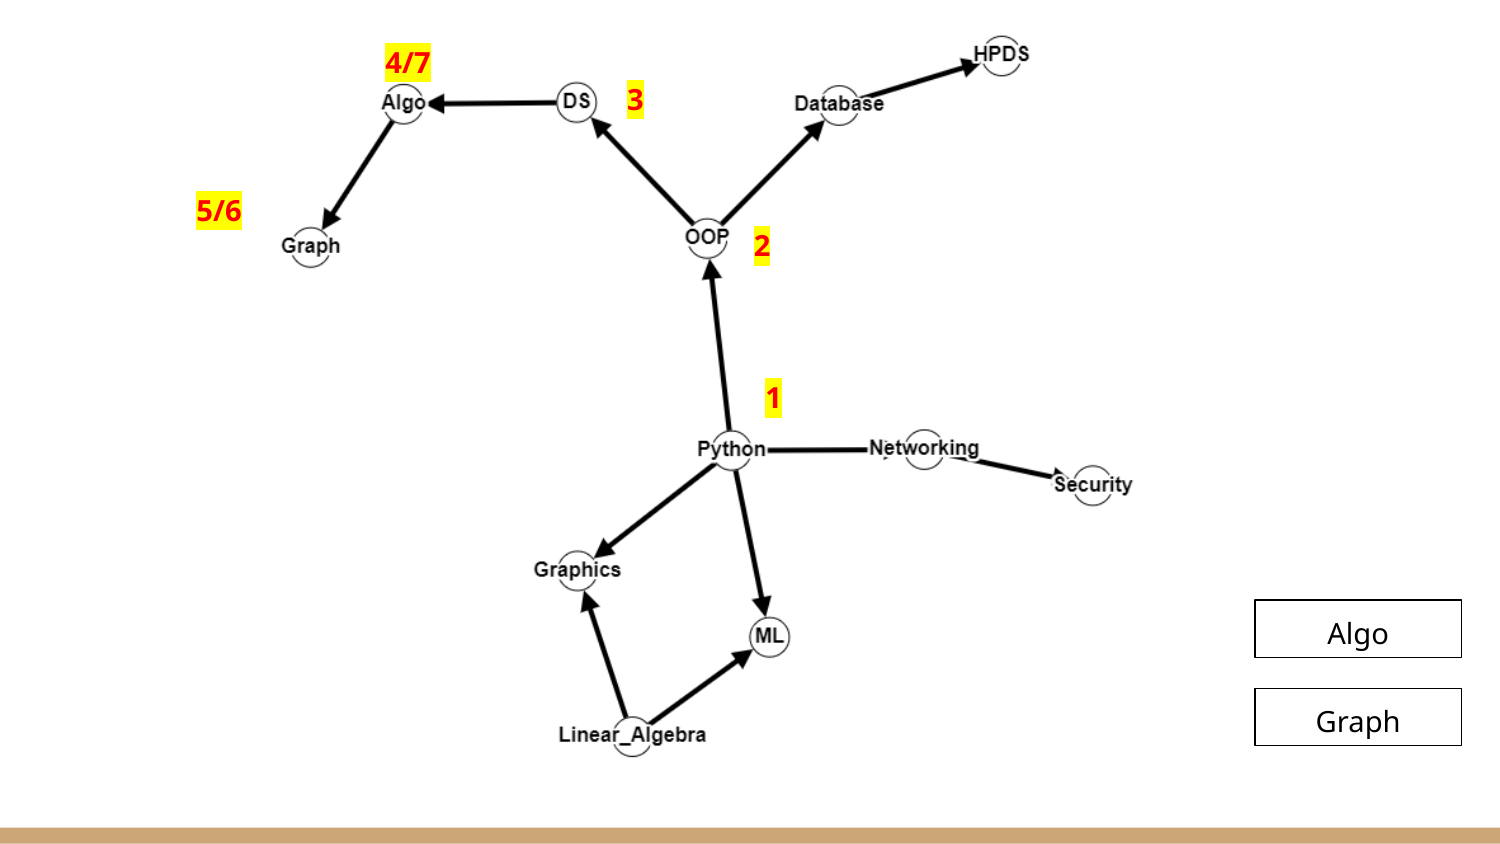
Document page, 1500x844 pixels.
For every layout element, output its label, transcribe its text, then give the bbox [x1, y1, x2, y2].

text_box Algo [1255, 600, 1462, 658]
text_box Graph [1255, 688, 1462, 746]
text_box 5/6 [181, 177, 243, 227]
picture [248, 0, 1169, 794]
